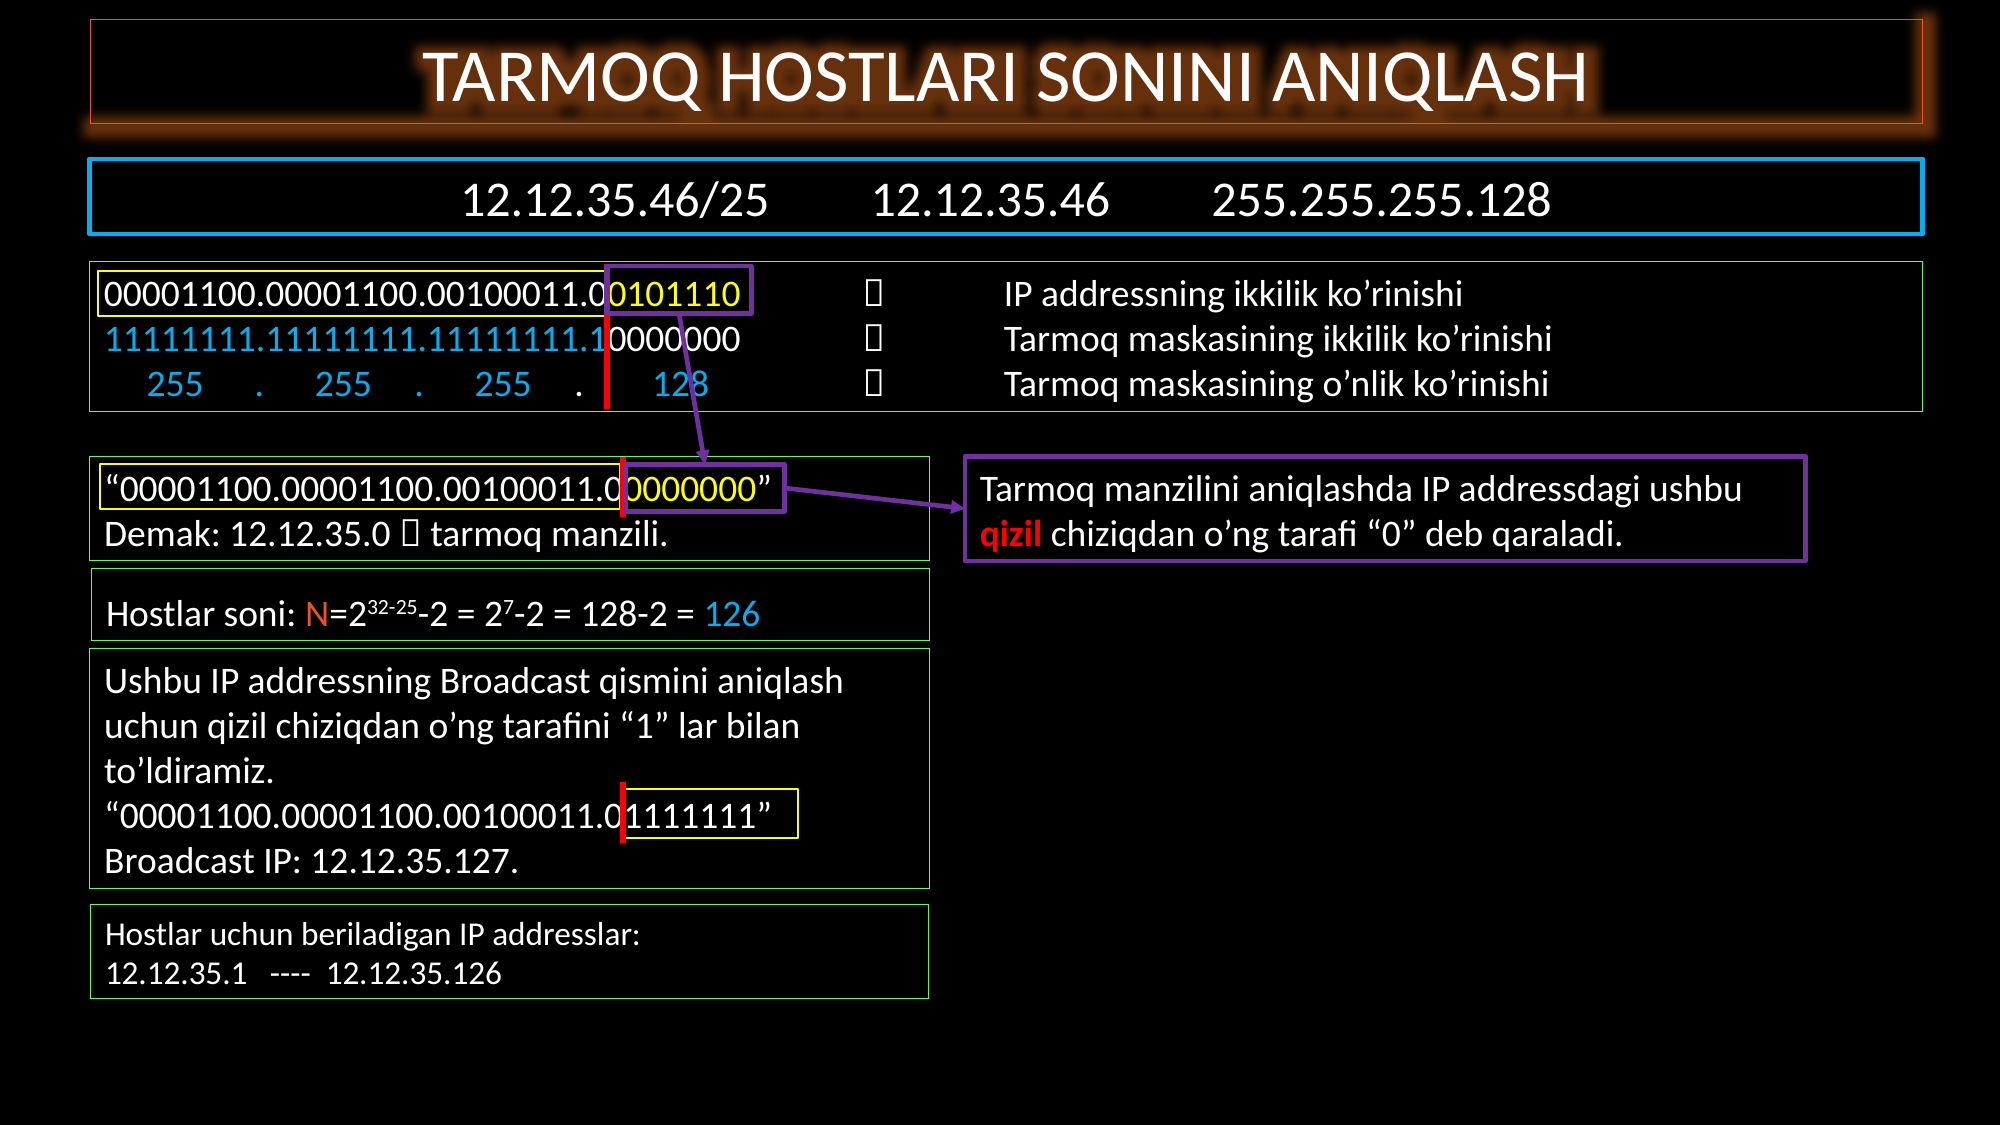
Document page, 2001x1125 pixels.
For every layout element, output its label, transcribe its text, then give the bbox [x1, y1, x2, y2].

text_box “00001100.00001100.00100011.00000000” Demak: 12.12.35.0  tarmoq manzili. [89, 456, 930, 561]
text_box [682, 315, 703, 462]
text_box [101, 457, 620, 517]
text_box Tarmoq manzilini aniqlashda IP addressdagi ushbu qizil chiziqdan o’ng tarafi “0” deb qaraladi. [965, 456, 1806, 561]
text_box 12.12.35.46/25 12.12.35.46 255.255.255.128 [89, 159, 1923, 234]
text_box [608, 265, 752, 314]
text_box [626, 783, 797, 842]
text_box Ushbu IP addressning Broadcast qismini aniqlash uchun qizil chiziqdan o’ng tarafini “1” lar bilan to’ldiramiz. “00001100.00001100.00100011.01111111” Broadcast IP: 12.12.35.127. [89, 648, 930, 889]
text_box Hostlar soni: N=232-25-2 = 27-2 = 128-2 = 126 [91, 568, 930, 641]
text_box TARMOQ HOSTLARI SONINI ANIQLASH [90, 19, 1923, 124]
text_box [787, 490, 963, 507]
text_box 00001100.00001100.00100011.00101110  IP addressning ikkilik ko’rinishi 11111111.11111111.11111111.10000000  Tarmoq maskasining ikkilik ko’rinishi 255 . 255 . 255 . 128  Tarmoq maskasining o’nlik ko’rinishi [89, 261, 1923, 412]
text_box Hostlar uchun beriladigan IP addresslar: 12.12.35.1 ---- 12.12.35.126 [90, 904, 929, 999]
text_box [99, 265, 605, 409]
text_box [624, 463, 786, 513]
